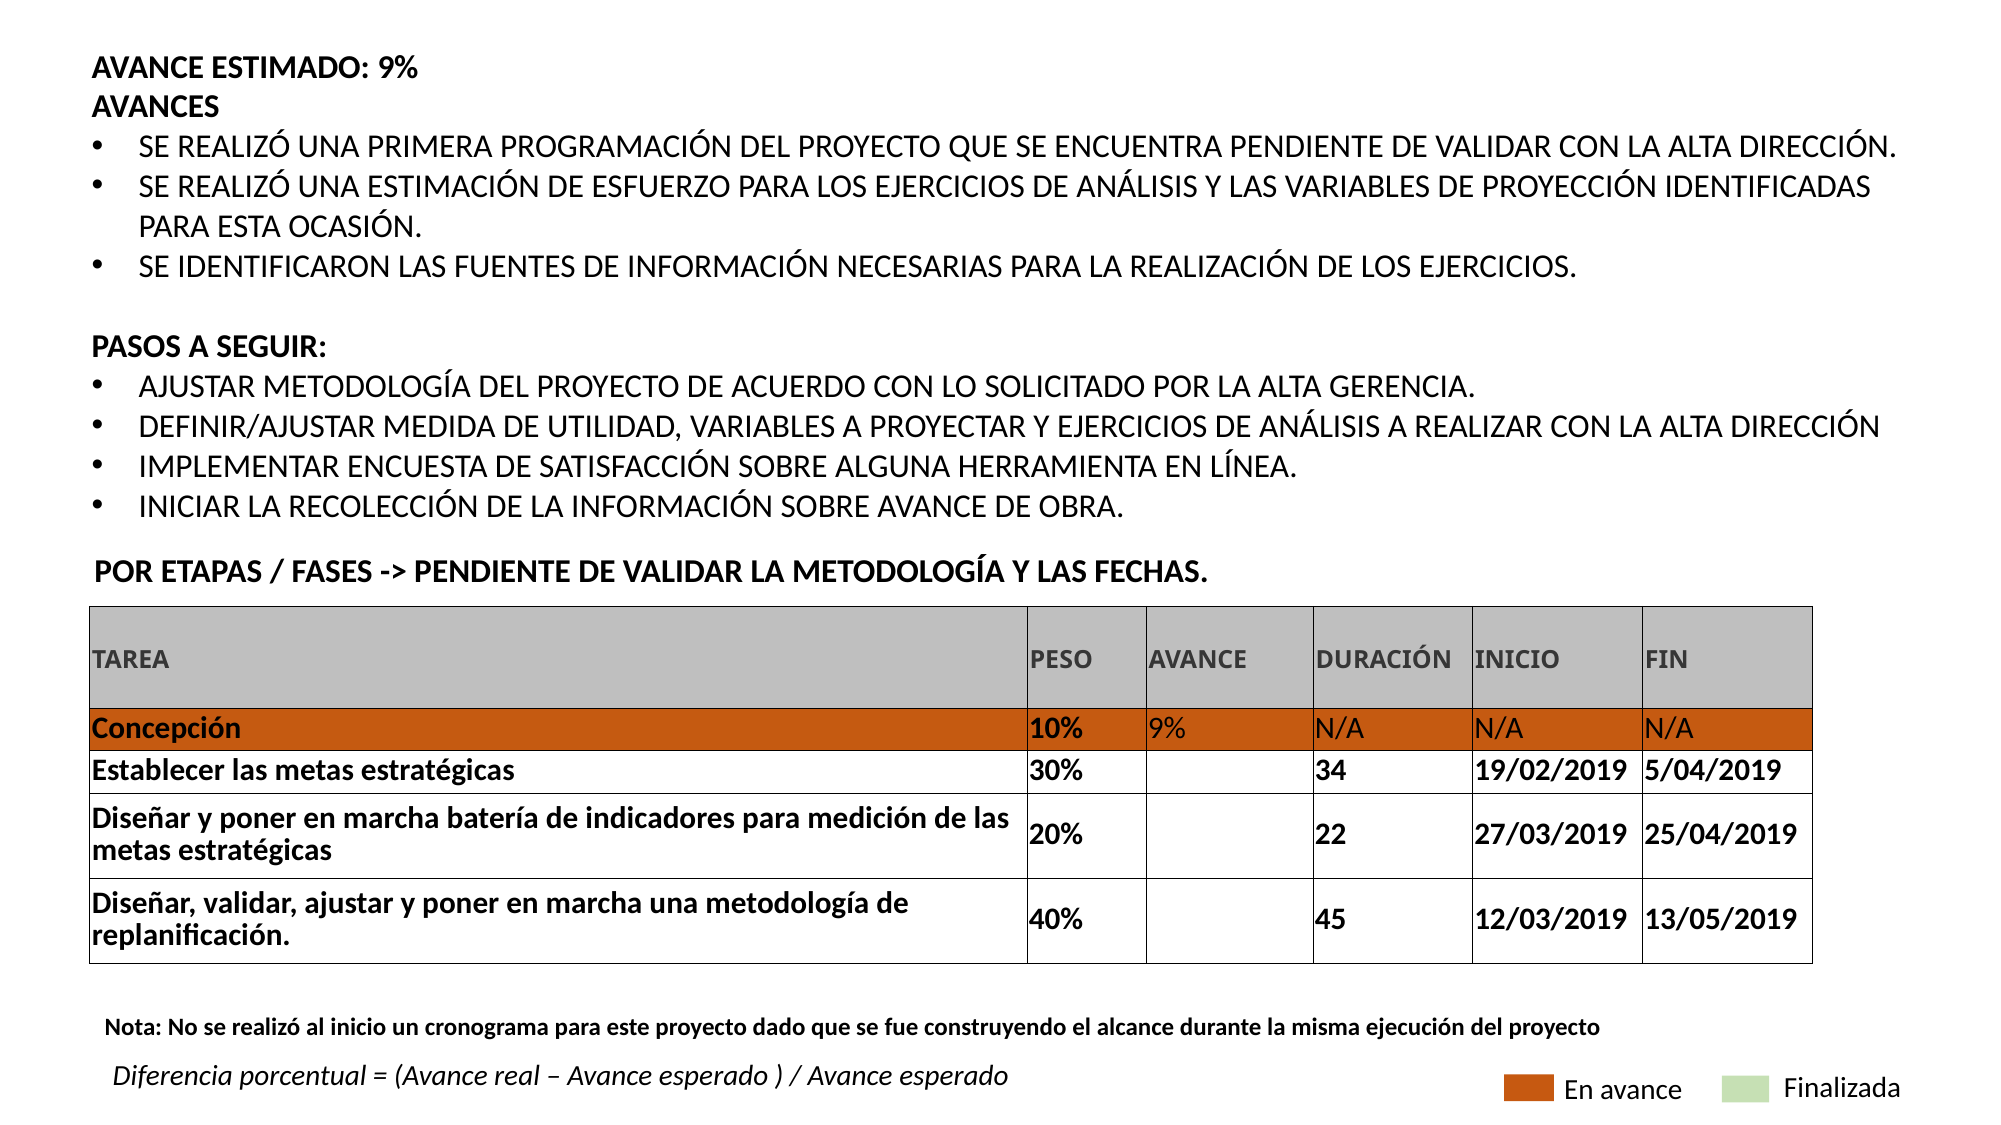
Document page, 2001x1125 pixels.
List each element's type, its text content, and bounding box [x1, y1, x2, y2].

table_cell 12/03/2019 [1473, 879, 1642, 963]
table_header AVANCE [1147, 607, 1313, 708]
table_header TAREA [90, 607, 1027, 708]
table_cell 34 [1314, 751, 1472, 793]
table_cell 40% [1028, 879, 1146, 963]
table_cell N/A [1643, 709, 1812, 750]
text_box Nota: No se realizó al inicio un cronograma para este proyecto dado que se fue construyendo el alcance durante la misma ejecución del proyecto [89, 1002, 1893, 1048]
table_cell N/A [1314, 709, 1472, 750]
table_cell 25/04/2019 [1643, 794, 1812, 878]
table_cell 22 [1314, 794, 1472, 878]
table_cell 10% [1028, 709, 1146, 750]
table_header FIN [1643, 607, 1812, 708]
table_header INICIO [1473, 607, 1642, 708]
table_cell 20% [1028, 794, 1146, 878]
table_cell 19/02/2019 [1473, 751, 1642, 793]
table_cell Diseñar, validar, ajustar y poner en marcha una metodología de replanificación. [90, 879, 1027, 963]
table_cell 30% [1028, 751, 1146, 793]
table_cell 45 [1314, 879, 1472, 963]
text_box [1503, 1073, 1549, 1102]
table_cell [1147, 794, 1313, 878]
text_box AVANCE ESTIMADO: 9% AVANCES SE REALIZÓ UNA PRIMERA PROGRAMACIÓN DEL PROYECTO QUE SE ENCUENTRA PENDIENTE DE VALIDAR CON LA ALTA DIRECCIÓN. SE REALIZÓ UNA ESTIMACIÓN DE ESFUERZO PARA LOS EJERCICIOS DE ANÁLISIS Y LAS VARIABLES DE PROYECCIÓN IDENTIFICADAS PARA ESTA OCASIÓN. SE IDENTIFICARON LAS FUENTES DE INFORMACIÓN NECESARIAS PARA LA REALIZACIÓN DE LOS EJERCICIOS. PASOS A SEGUIR: AJUSTAR METODOLOGÍA DEL PROYECTO DE ACUERDO CON LO SOLICITADO POR LA ALTA GERENCIA. DEFINIR/AJUSTAR MEDIDA DE UTILIDAD, VARIABLES A PROYECTAR Y EJERCICIOS DE ANÁLISIS A REALIZAR CON LA ALTA DIRECCIÓN IMPLEMENTAR ENCUESTA DE SATISFACCIÓN SOBRE ALGUNA HERRAMIENTA EN LÍNEA. INICIAR LA RECOLECCIÓN DE LA INFORMACIÓN SOBRE AVANCE DE OBRA. [76, 37, 1923, 532]
table_cell 9% [1147, 709, 1313, 750]
table_cell N/A [1473, 709, 1642, 750]
text_box Finalizada [1769, 1060, 1922, 1111]
table_cell [1147, 879, 1313, 963]
table_cell Diseñar y poner en marcha batería de indicadores para medición de las metas estratégicas [90, 794, 1027, 878]
text_box POR ETAPAS / FASES -> PENDIENTE DE VALIDAR LA METODOLOGÍA Y LAS FECHAS. [79, 542, 1226, 597]
text_box [1721, 1075, 1769, 1103]
table_header PESO [1028, 607, 1146, 708]
table_header DURACIÓN [1314, 607, 1472, 708]
text_box En avance [1549, 1062, 1700, 1113]
text_box Diferencia porcentual = (Avance real – Avance esperado ) / Avance esperado [97, 1049, 1031, 1099]
table_cell 13/05/2019 [1643, 879, 1812, 963]
table_cell Concepción [90, 709, 1027, 750]
table_cell Establecer las metas estratégicas [90, 751, 1027, 793]
table_cell 27/03/2019 [1473, 794, 1642, 878]
table_cell [1147, 751, 1313, 793]
table_cell 5/04/2019 [1643, 751, 1812, 793]
